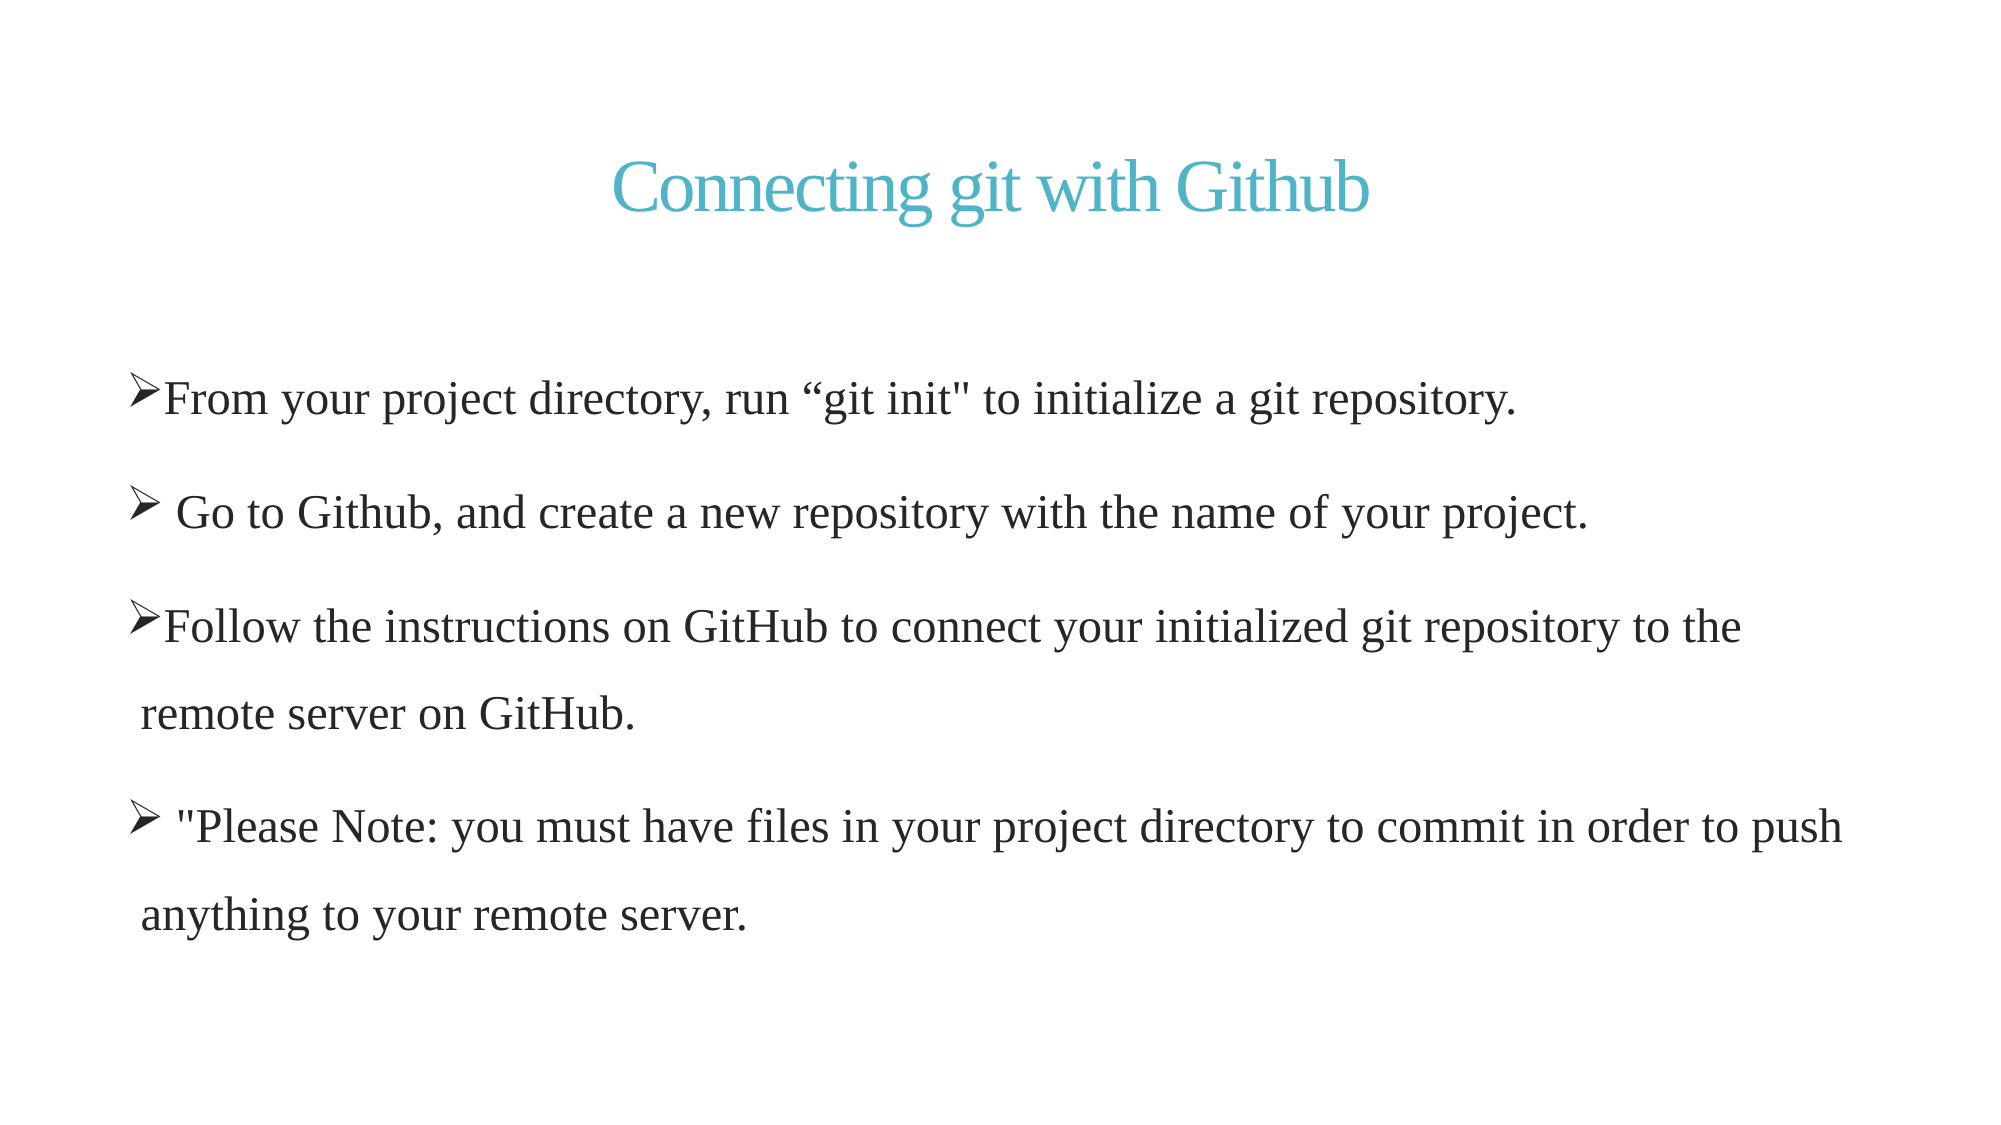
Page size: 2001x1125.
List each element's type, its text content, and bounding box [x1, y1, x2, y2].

title Connecting git with Github [107, 81, 1875, 295]
list From your project directory, run “git init" to initialize a git repository. Go to Github, and create a new repository with the name of your project. Follow the instructions on GitHub to connect your initialized git repository to the remote server on GitHub. "Please Note: you must have files in your project directory to commit in order to push anything to your remote server. [111, 329, 1876, 948]
